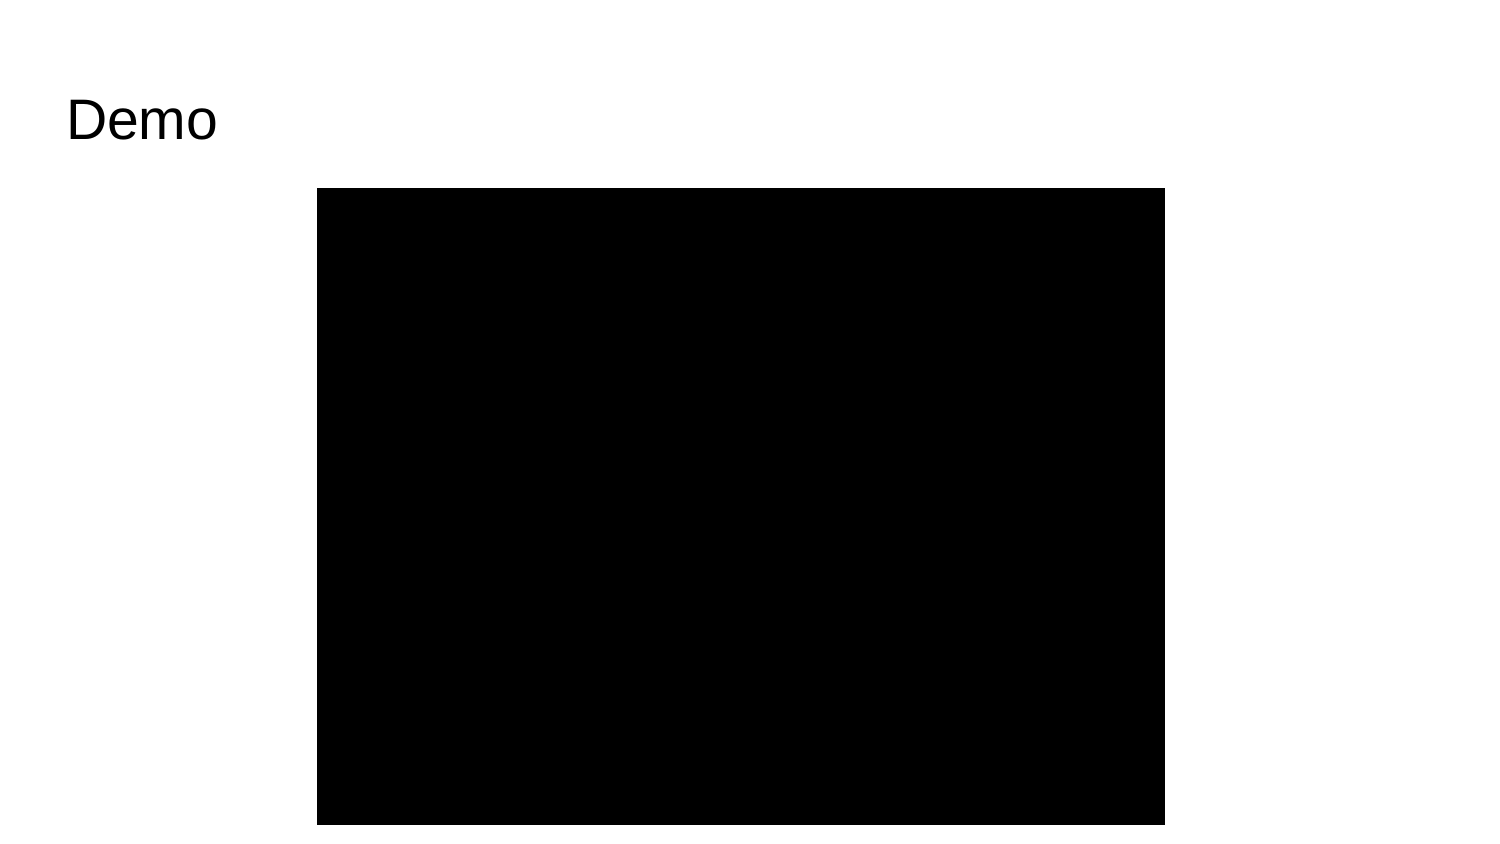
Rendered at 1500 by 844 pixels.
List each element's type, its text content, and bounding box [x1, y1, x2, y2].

title Demo [51, 72, 1449, 167]
picture [317, 188, 1165, 825]
